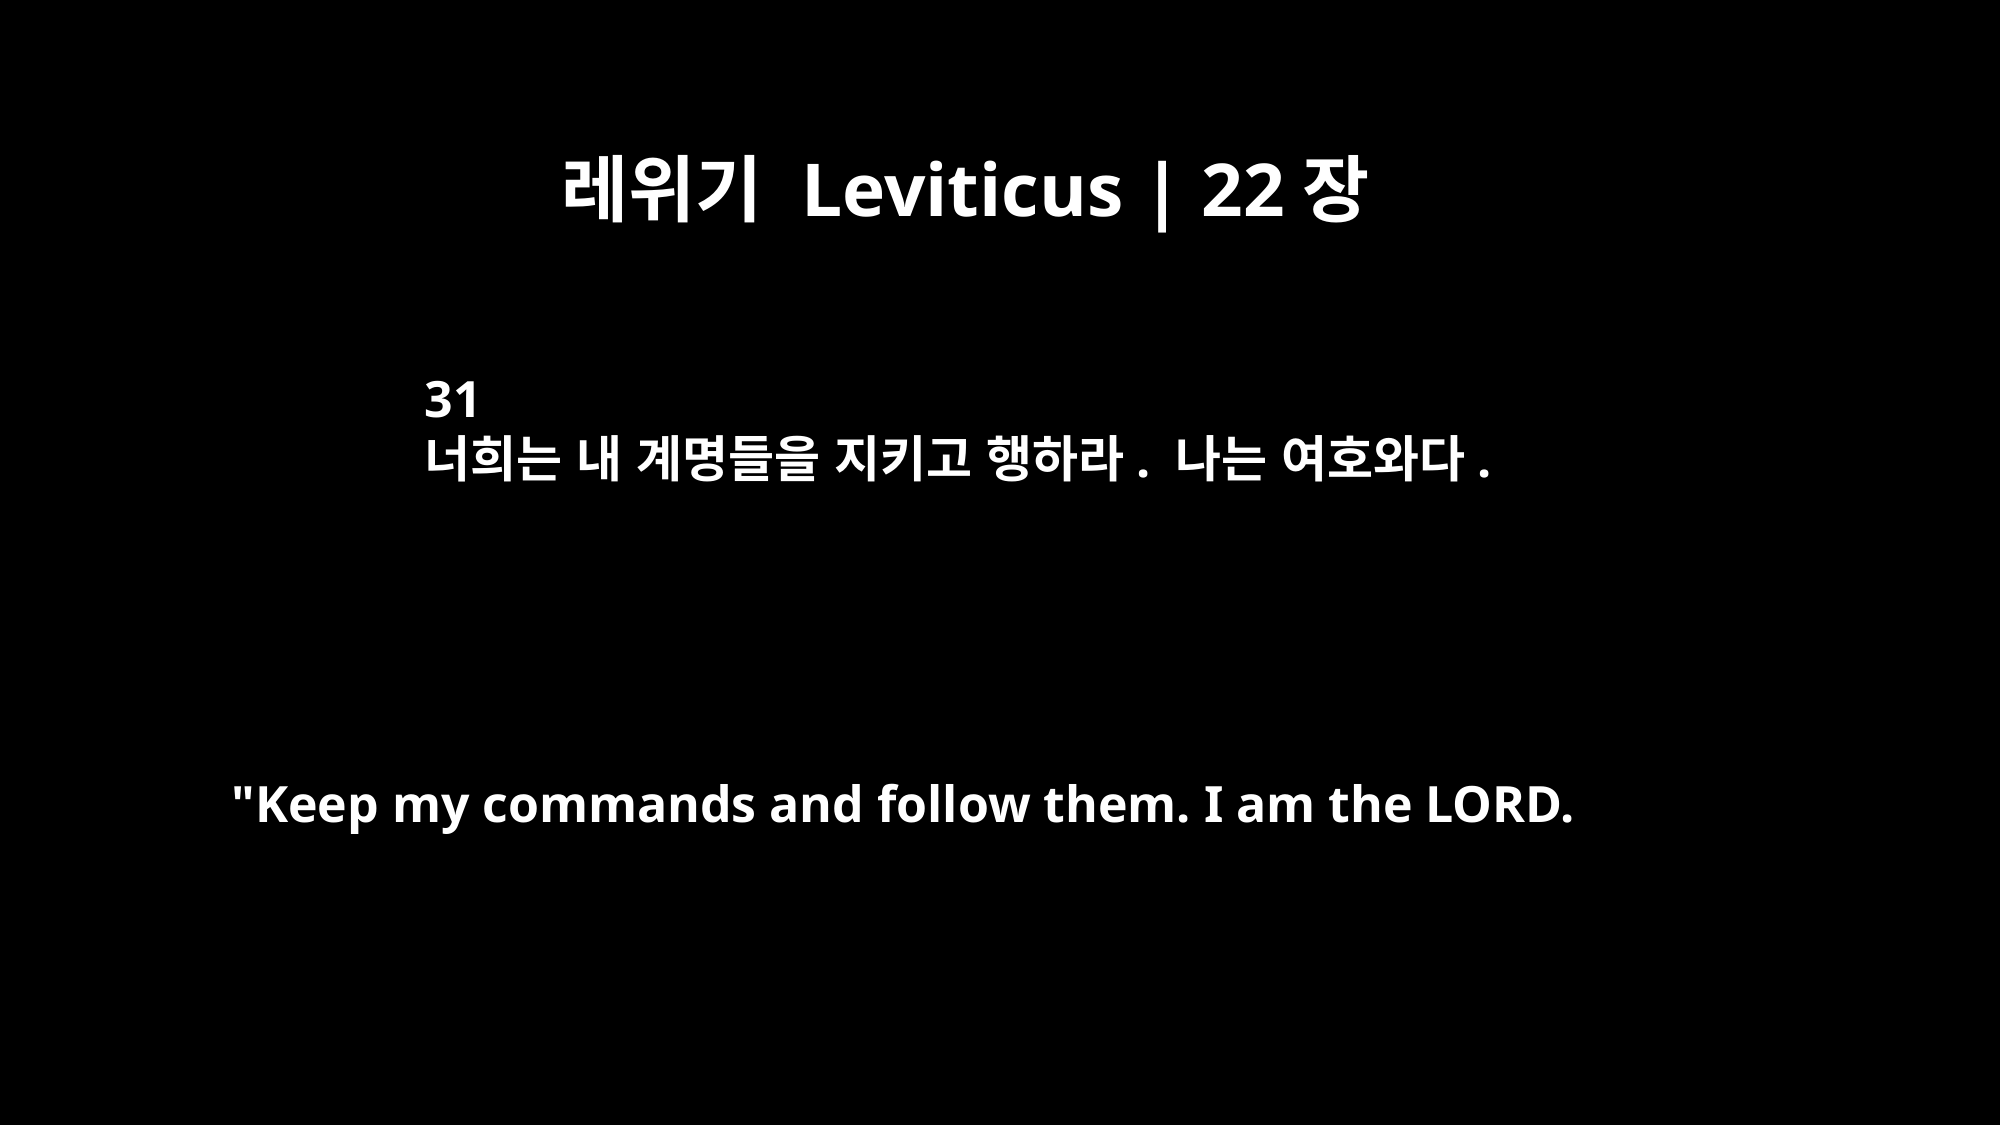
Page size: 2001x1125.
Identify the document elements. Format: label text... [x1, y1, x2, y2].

text_box 레위기 Leviticus | 22장 [546, 136, 1386, 239]
text_box "Keep my commands and follow them. I am the LORD. [216, 764, 1591, 840]
text_box 31 너희는 내 계명들을 지키고 행하라. 나는 여호와다. [409, 359, 1508, 495]
